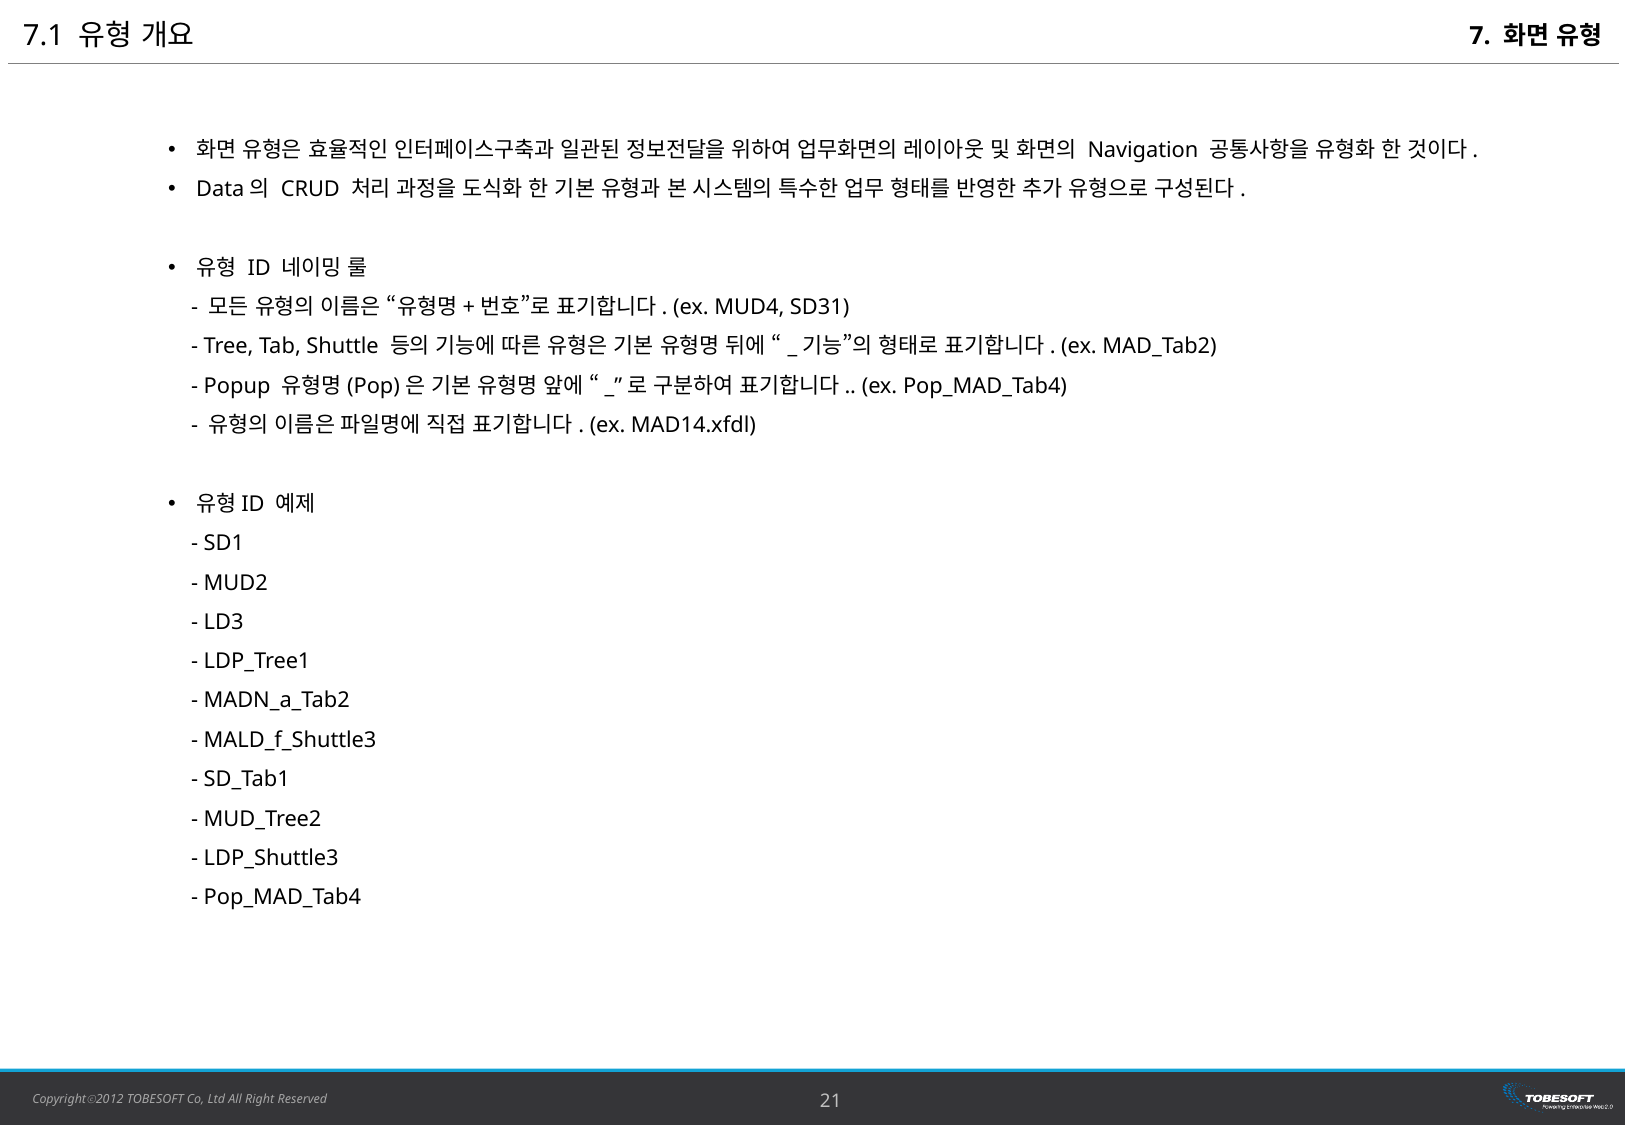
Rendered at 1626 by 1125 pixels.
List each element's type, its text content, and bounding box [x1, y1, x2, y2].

text_box 화면 유형은 효율적인 인터페이스구축과 일관된 정보전달을 위하여 업무화면의 레이아웃 및 화면의 Navigation 공통사항을 유형화 한 것이다. Data의 CRUD 처리 과정을 도식화 한 기본 유형과 본 시스템의 특수한 업무 형태를 반영한 추가 유형으로 구성된다. 유형 ID 네이밍 룰 - 모든 유형의 이름은 “유형명+번호”로 표기합니다. (ex. MUD4, SD31) - Tree, Tab, Shuttle 등의 기능에 따른 유형은 기본 유형명 뒤에 “_기능”의 형태로 표기합니다. (ex. MAD_Tab2) - Popup 유형명(Pop)은 기본 유형명 앞에 “_”로 구분하여 표기합니다.. (ex. Pop_MAD_Tab4) - 유형의 이름은 파일명에 직접 표기합니다. (ex. MAD14.xfdl) 유형ID 예제 - SD1 - MUD2 - LD3 - LDP_Tree1 - MADN_a_Tab2 - MALD_f_Shuttle3 - SD_Tab1 - MUD_Tree2 - LDP_Shuttle3 - Pop_MAD_Tab4 [153, 114, 1494, 956]
list 7. 화면 유형 [1096, 12, 1618, 67]
list 7.1 유형 개요 [7, 8, 529, 64]
